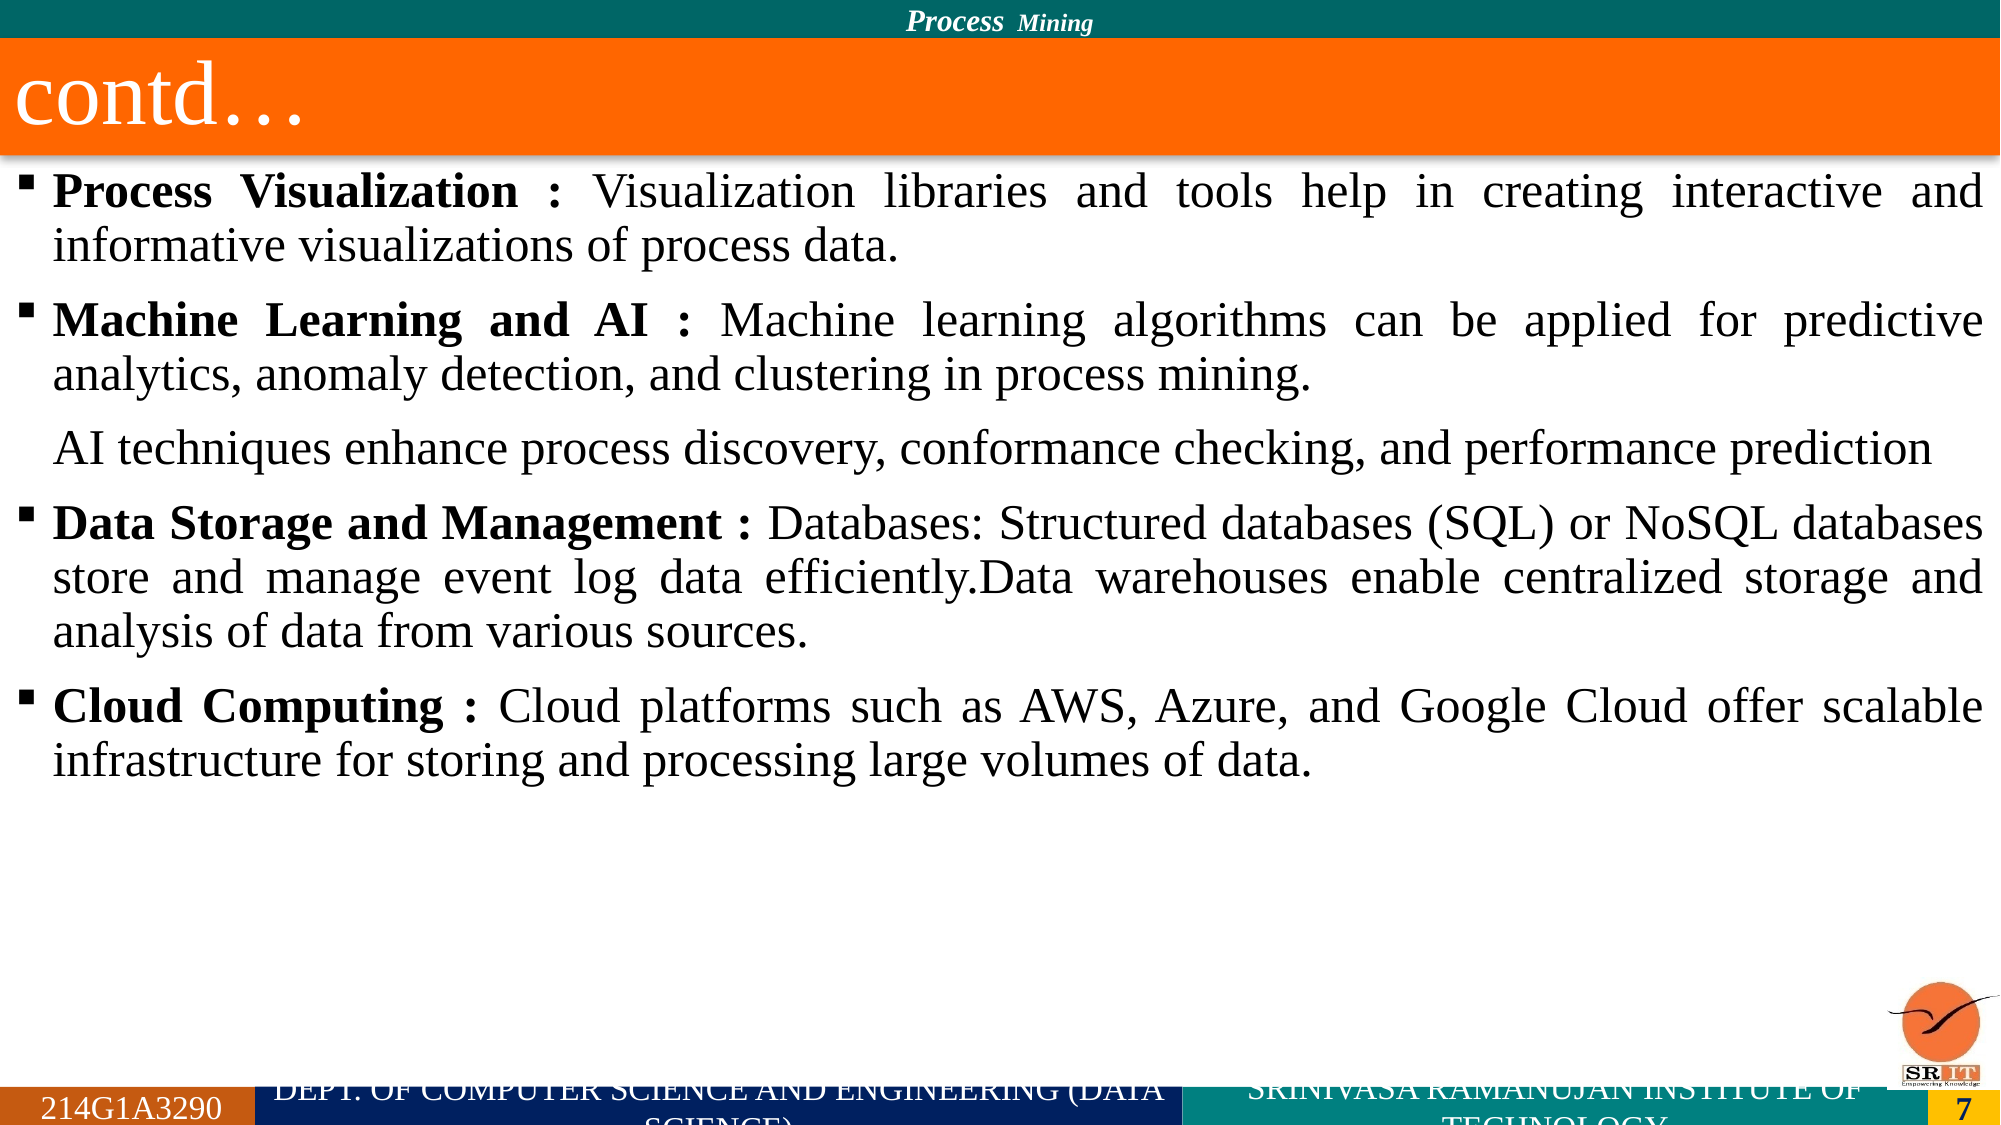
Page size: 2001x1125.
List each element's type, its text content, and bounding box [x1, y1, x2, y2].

title contd… [0, 38, 2000, 156]
list Process Visualization : Visualization libraries and tools help in creating interactive and informative visualizations of process data. Machine Learning and AI : Machine learning algorithms can be applied for predictive analytics, anomaly detection, and clustering in process mining. AI techniques enhance process discovery, conformance checking, and performance prediction Data Storage and Management : Databases: Structured databases (SQL) or NoSQL databases store and manage event log data efficiently.Data warehouses enable centralized storage and analysis of data from various sources. Cloud Computing : Cloud platforms such as AWS, Azure, and Google Cloud offer scalable infrastructure for storing and processing large volumes of data. [0, 156, 2000, 1077]
picture [1887, 1077, 2000, 1090]
